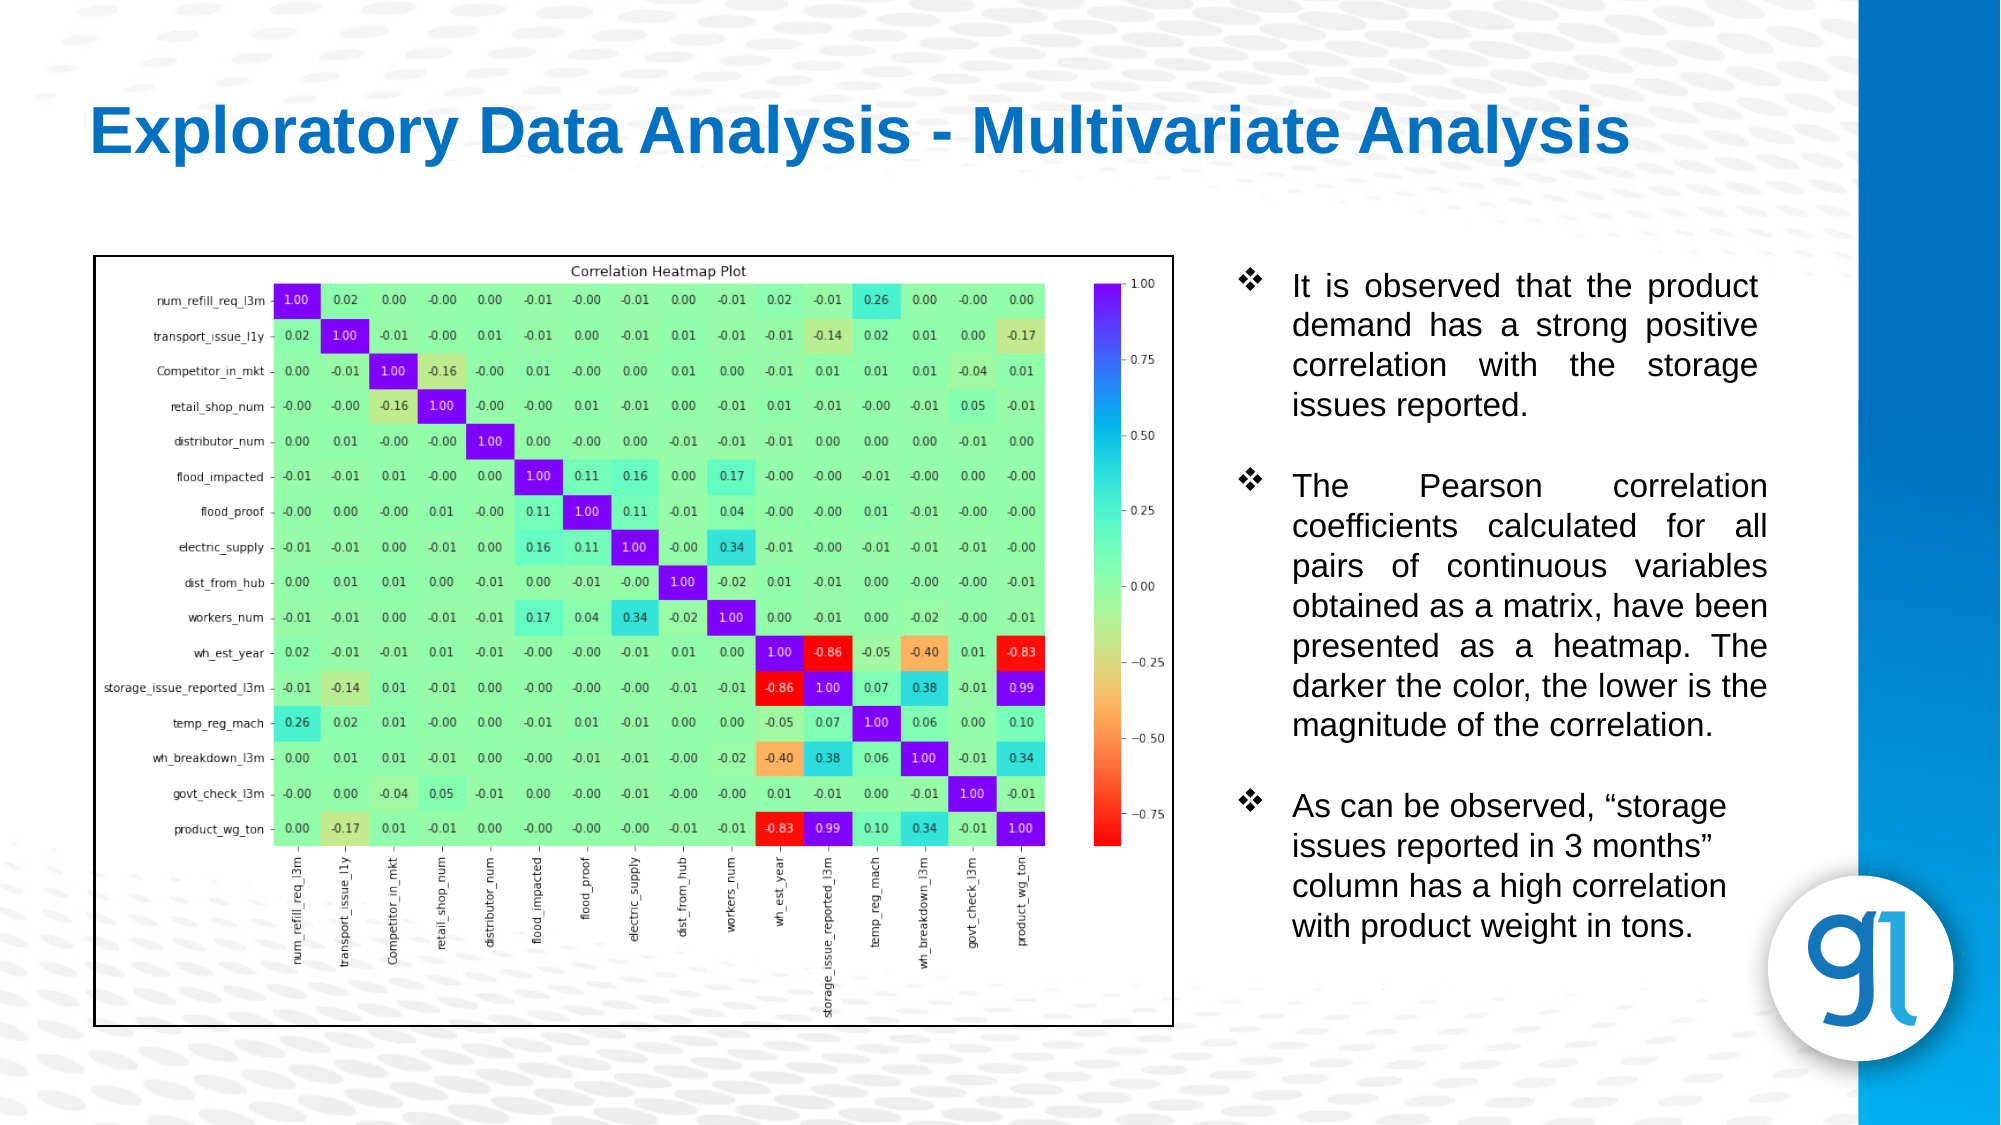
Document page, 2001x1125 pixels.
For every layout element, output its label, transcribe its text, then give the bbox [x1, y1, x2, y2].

picture [0, 0, 2000, 1125]
text_box It is observed that the product demand has a strong positive correlation with the storage issues reported. The Pearson correlation coefficients calculated for all pairs of continuous variables obtained as a matrix, have been presented as a heatmap. The darker the color, the lower is the magnitude of the correlation. As can be observed, “storage issues reported in 3 months” column has a high correlation with product weight in tons. [1220, 256, 1835, 952]
picture [1798, 905, 1924, 1031]
text_box Exploratory Data Analysis - Multivariate Analysis [75, 79, 1675, 174]
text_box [94, 256, 1174, 1026]
